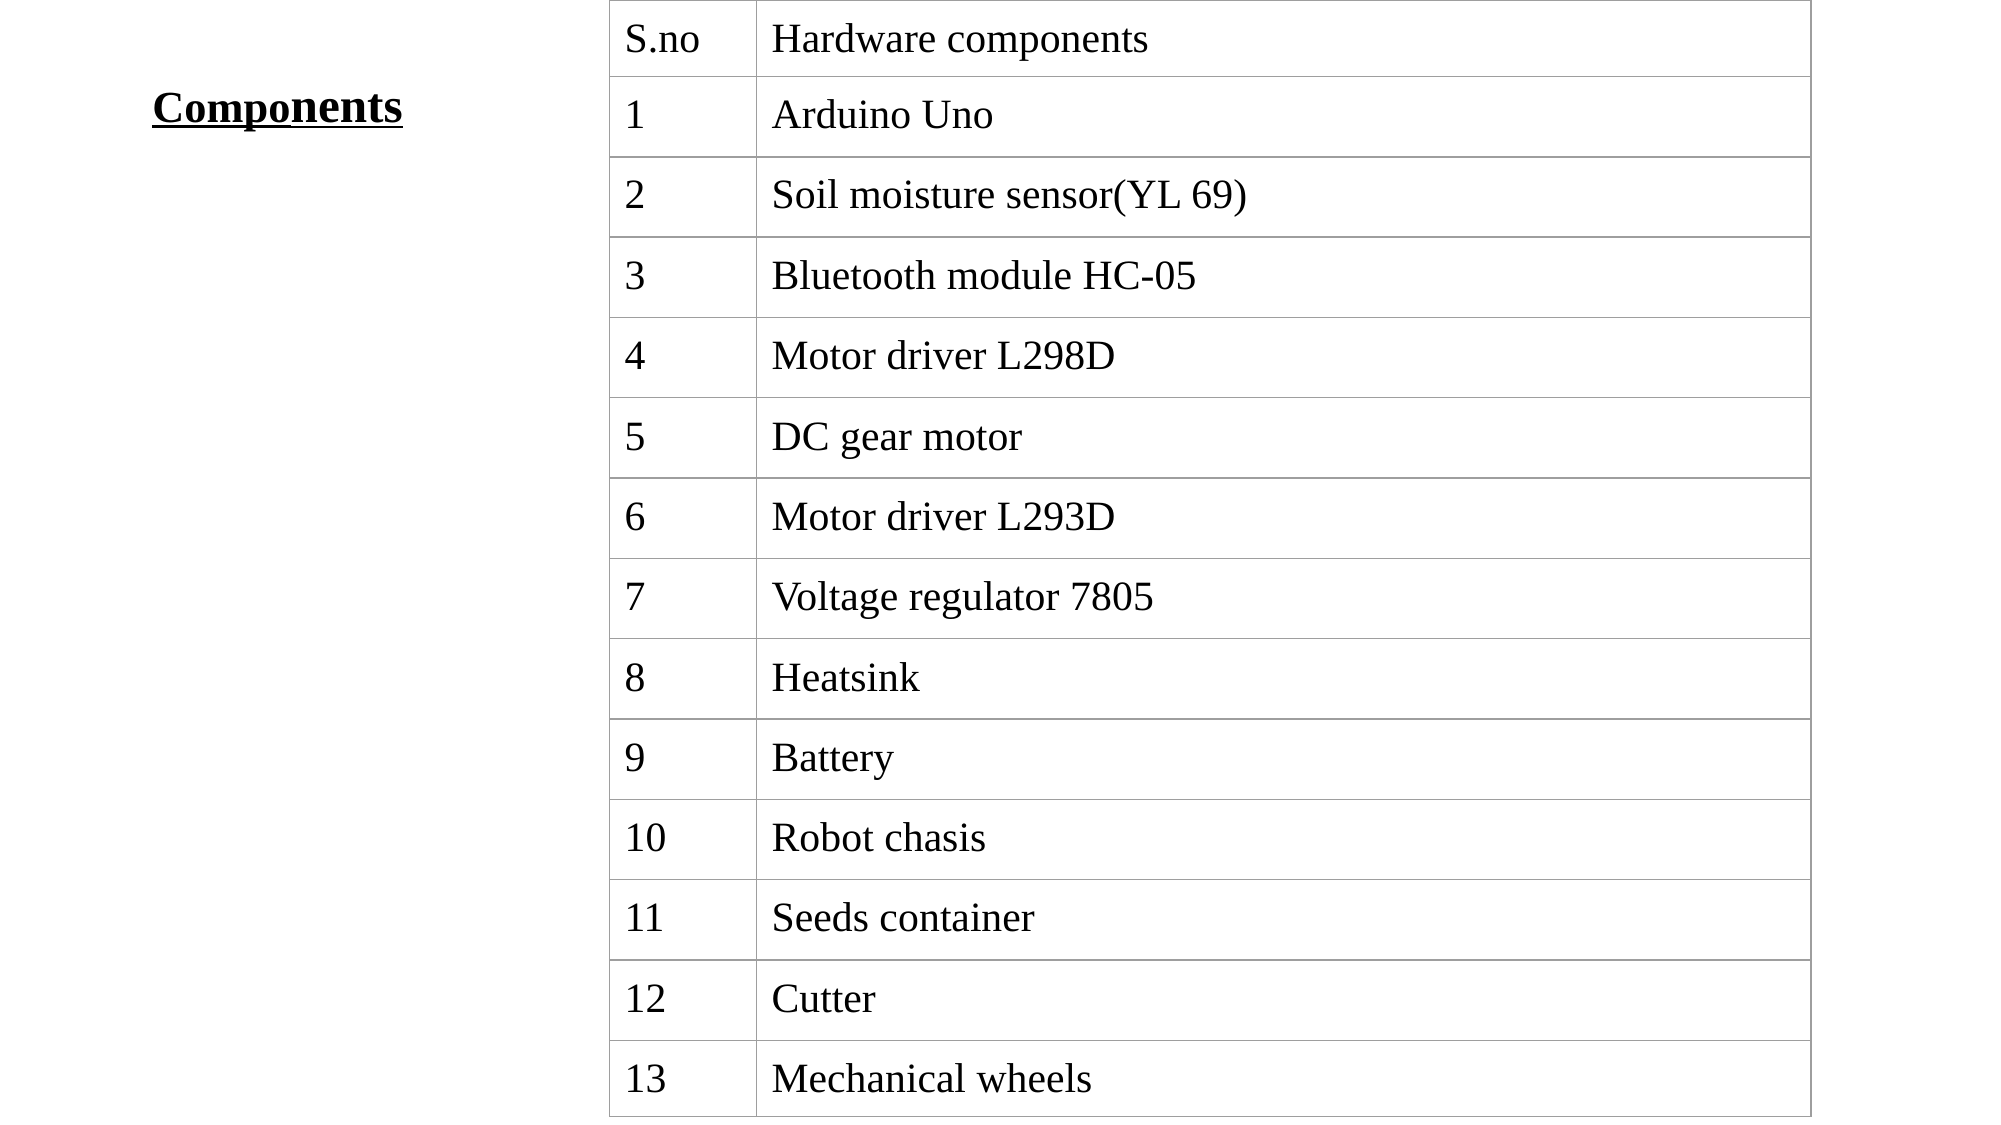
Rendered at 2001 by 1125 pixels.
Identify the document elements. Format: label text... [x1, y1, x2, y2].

table_cell Bluetooth module HC-05 [757, 238, 1810, 317]
table_cell 1 [610, 77, 756, 156]
table_cell 10 [610, 800, 756, 879]
table_cell Motor driver L293D [757, 479, 1810, 558]
table_cell 12 [610, 961, 756, 1040]
table_cell Seeds container [757, 880, 1810, 959]
table_cell 13 [610, 1041, 756, 1116]
table_cell Mechanical wheels [757, 1041, 1810, 1116]
table_cell 9 [610, 720, 756, 799]
table_cell Battery [757, 720, 1810, 799]
table_cell 3 [610, 238, 756, 317]
table_cell 5 [610, 398, 756, 477]
table_cell 8 [610, 639, 756, 718]
table_cell 6 [610, 479, 756, 558]
table_cell Arduino Uno [757, 77, 1810, 156]
title Components [69, 72, 486, 141]
table_cell 4 [610, 318, 756, 397]
table_cell Heatsink [757, 639, 1810, 718]
table_cell DC gear motor [757, 398, 1810, 477]
table_cell 2 [610, 158, 756, 236]
table_header Hardware components [757, 1, 1810, 76]
table_cell Soil moisture sensor(YL 69) [757, 158, 1810, 236]
table_cell 7 [610, 559, 756, 638]
table_cell 11 [610, 880, 756, 959]
table_cell Voltage regulator 7805 [757, 559, 1810, 638]
table_cell Cutter [757, 961, 1810, 1040]
table_cell Robot chasis [757, 800, 1810, 879]
table_header S.no [610, 1, 756, 76]
table_cell Motor driver L298D [757, 318, 1810, 397]
